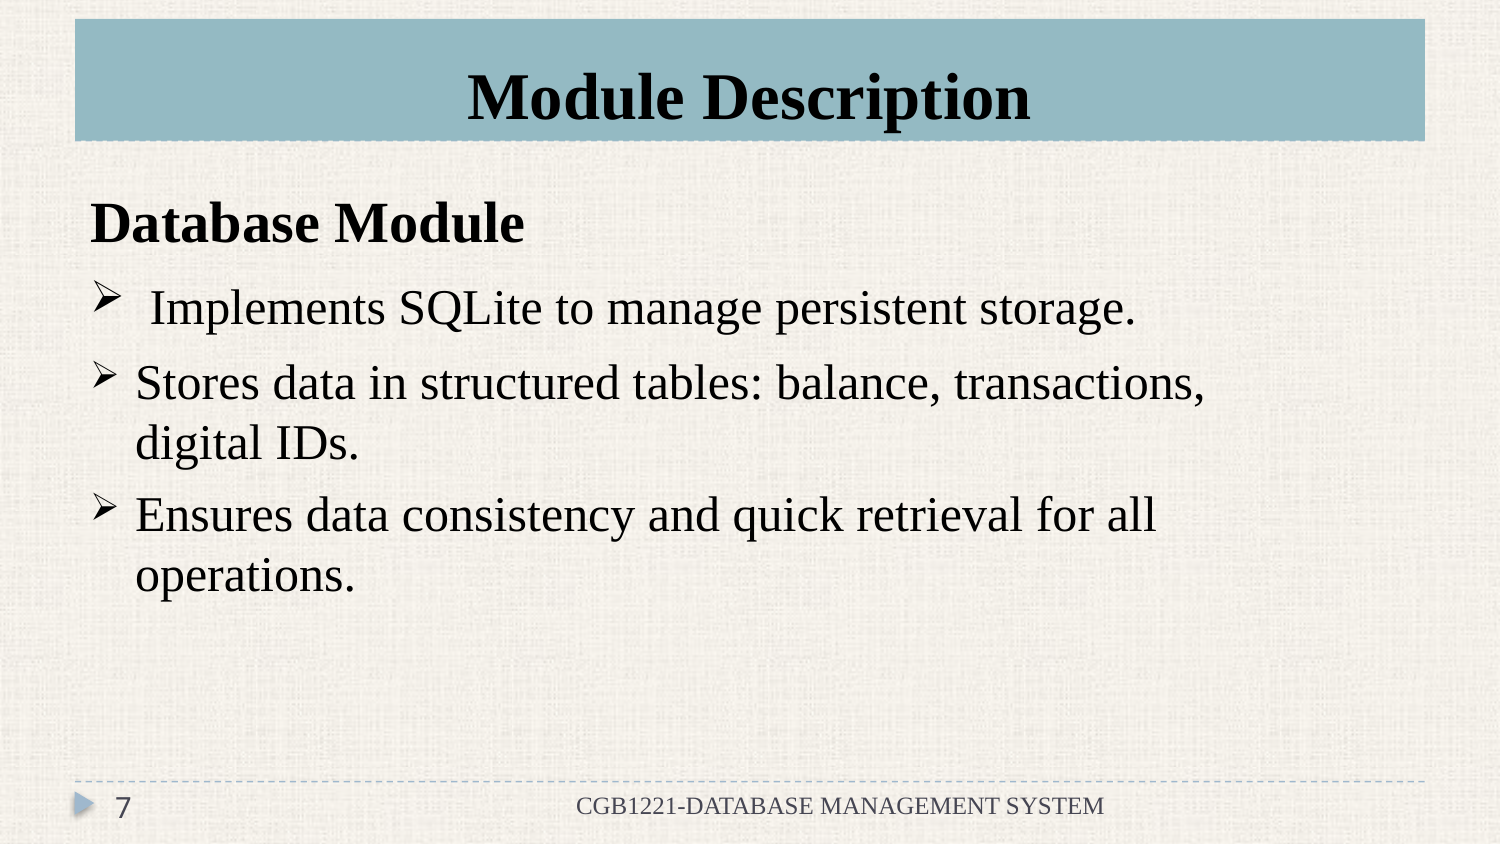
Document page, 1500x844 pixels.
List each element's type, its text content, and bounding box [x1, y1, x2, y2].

slide_number 7 [100, 782, 426, 827]
footer CGB1221-DATABASE MANAGEMENT SYSTEM [512, 782, 1175, 844]
title Module Description [75, 18, 1425, 141]
list Database Module Implements SQLite to manage persistent storage. Stores data in structured tables: balance, transactions, digital IDs. Ensures data consistency and quick retrieval for all operations. [75, 148, 1225, 638]
